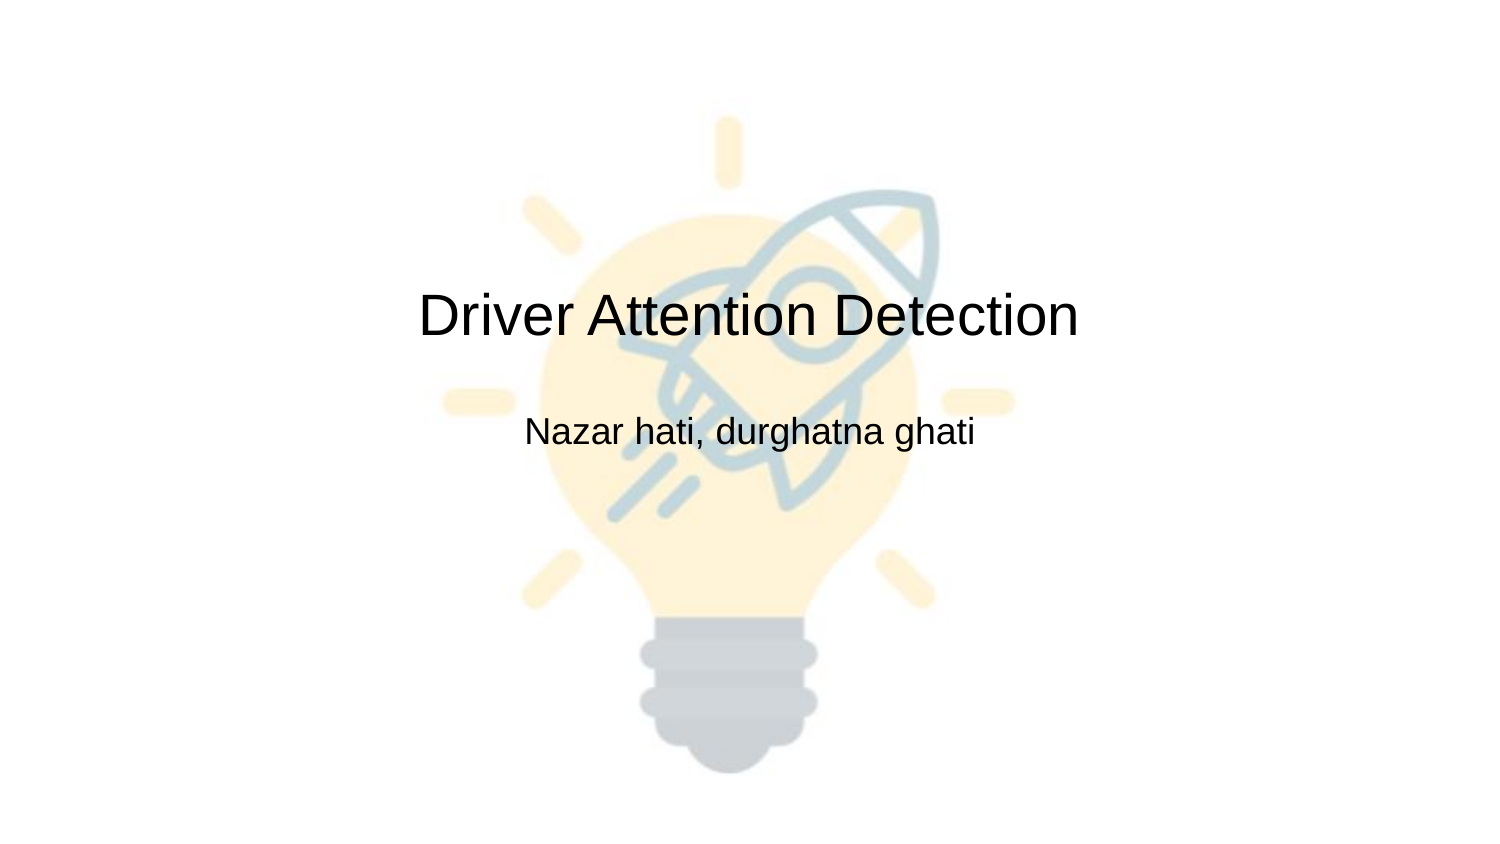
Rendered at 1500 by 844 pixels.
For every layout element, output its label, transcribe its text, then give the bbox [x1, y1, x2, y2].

title Nazar hati, durghatna ghati [51, 391, 1449, 486]
picture [0, 0, 1500, 844]
title Driver Attention Detection [51, 262, 1449, 357]
